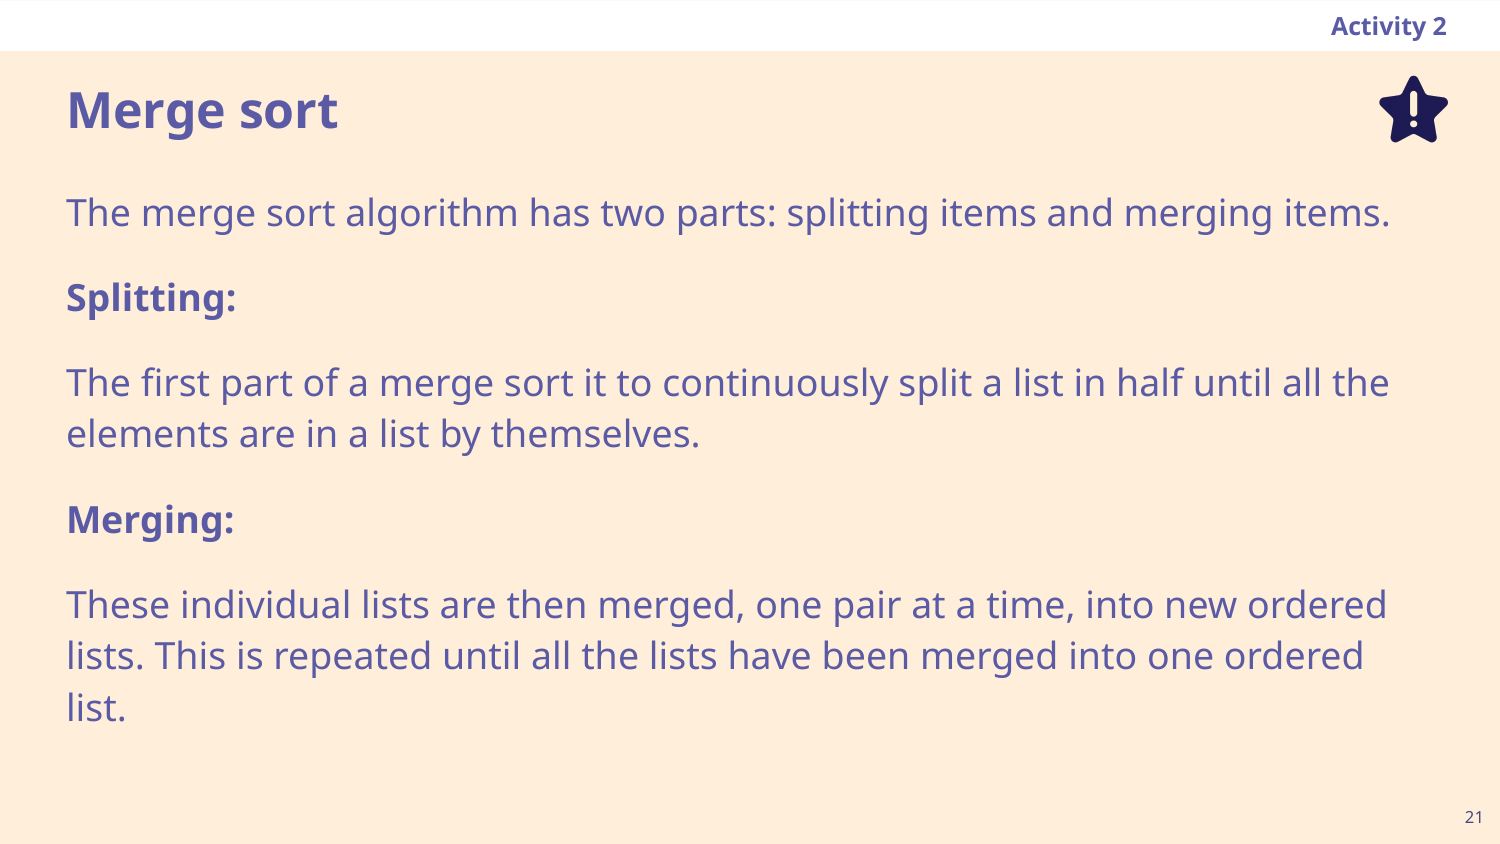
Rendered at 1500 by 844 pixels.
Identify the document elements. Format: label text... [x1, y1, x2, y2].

list The merge sort algorithm has two parts: splitting items and merging items. Splitting: The first part of a merge sort it to continuously split a list in half until all the elements are in a list by themselves. Merging: These individual lists are then merged, one pair at a time, into new ordered lists. This is repeated until all the lists have been merged into one ordered list. [51, 167, 1449, 793]
title Merge sort [51, 51, 1449, 167]
subtitle Activity 2 [862, 0, 1448, 52]
picture [1378, 73, 1450, 145]
slide_number ‹#› [1448, 792, 1500, 844]
